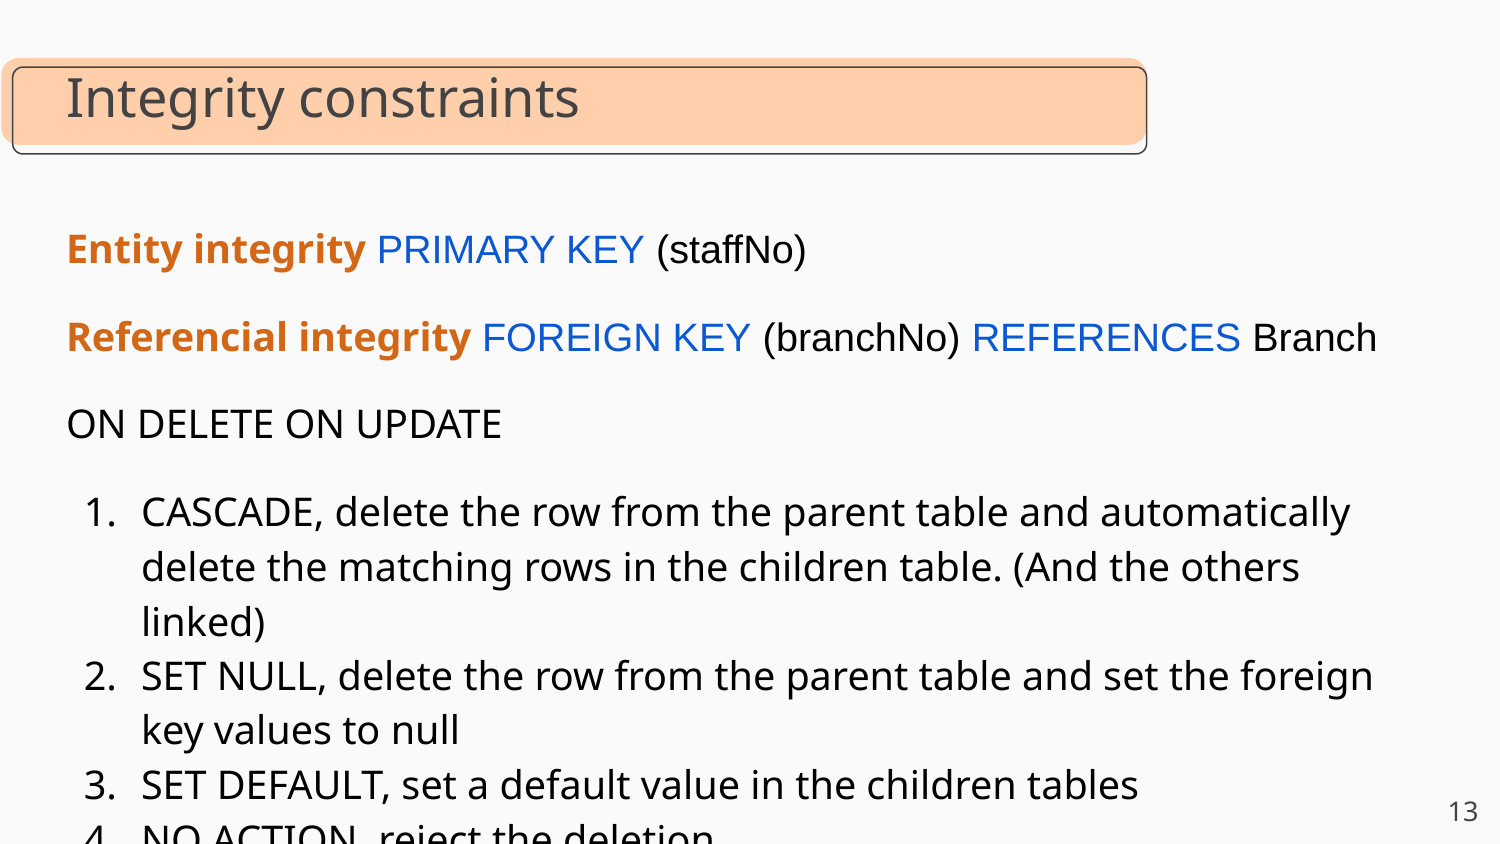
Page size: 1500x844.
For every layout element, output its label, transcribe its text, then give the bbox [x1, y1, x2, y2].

slide_number ‹#› [1403, 779, 1494, 844]
list Entity integrity PRIMARY KEY (staffNo) Referencial integrity FOREIGN KEY (branchNo) REFERENCES Branch ON DELETE ON UPDATE CASCADE, delete the row from the parent table and automatically delete the matching rows in the children table. (And the others linked) SET NULL, delete the row from the parent table and set the foreign key values to null SET DEFAULT, set a default value in the children tables NO ACTION, reject the deletion [51, 201, 1449, 750]
title Integrity constraints [51, 48, 1449, 180]
